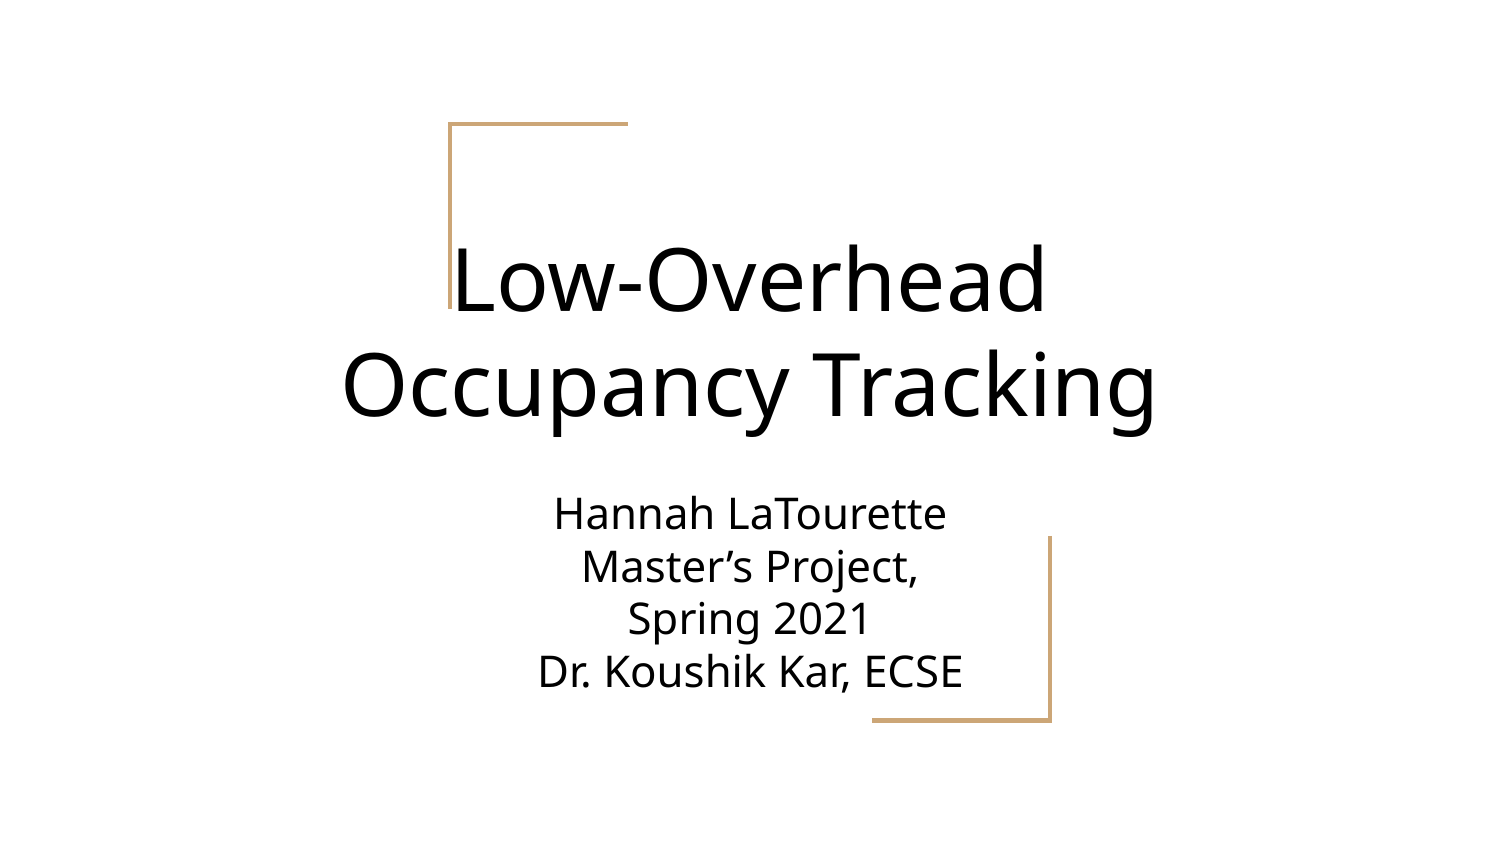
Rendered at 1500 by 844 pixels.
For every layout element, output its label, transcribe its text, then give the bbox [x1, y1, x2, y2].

subtitle Hannah LaTourette Master’s Project, Spring 2021 Dr. Koushik Kar, ECSE [499, 470, 1001, 666]
title Low-Overhead Occupancy Tracking [319, 196, 1181, 449]
